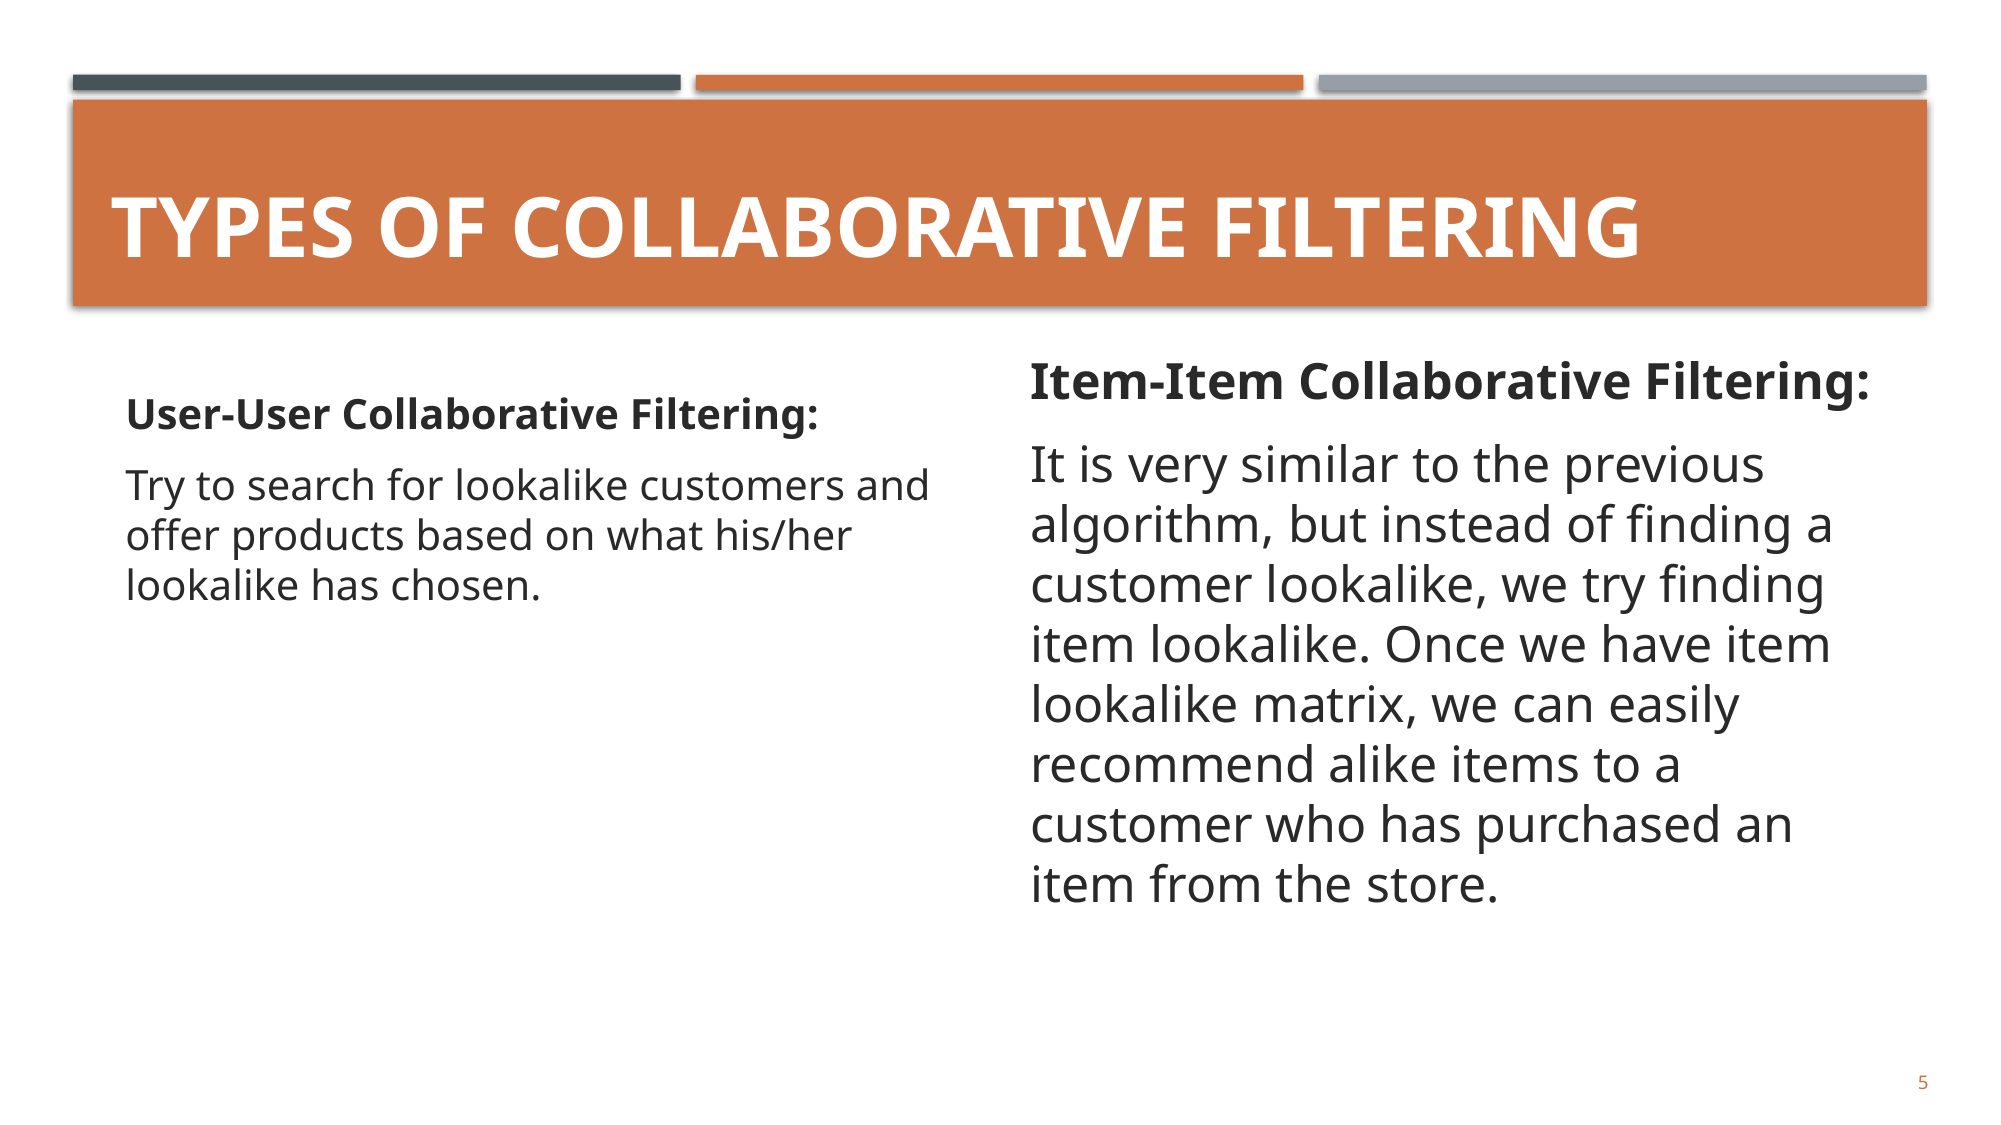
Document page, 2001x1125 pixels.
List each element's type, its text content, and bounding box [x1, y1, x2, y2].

list User-User Collaborative Filtering: Try to search for lookalike customers and offer products based on what his/her lookalike has chosen. [110, 380, 1000, 664]
title TYPES OF COLLABORATIVE FILTERING [95, 119, 1905, 282]
list Item-Item Collaborative Filtering: It is very similar to the previous algorithm, but instead of finding a customer lookalike, we try finding item lookalike. Once we have item lookalike matrix, we can easily recommend alike items to a customer who has purchased an item from the store. [1015, 365, 1905, 962]
slide_number 5 [1770, 1053, 1944, 1114]
